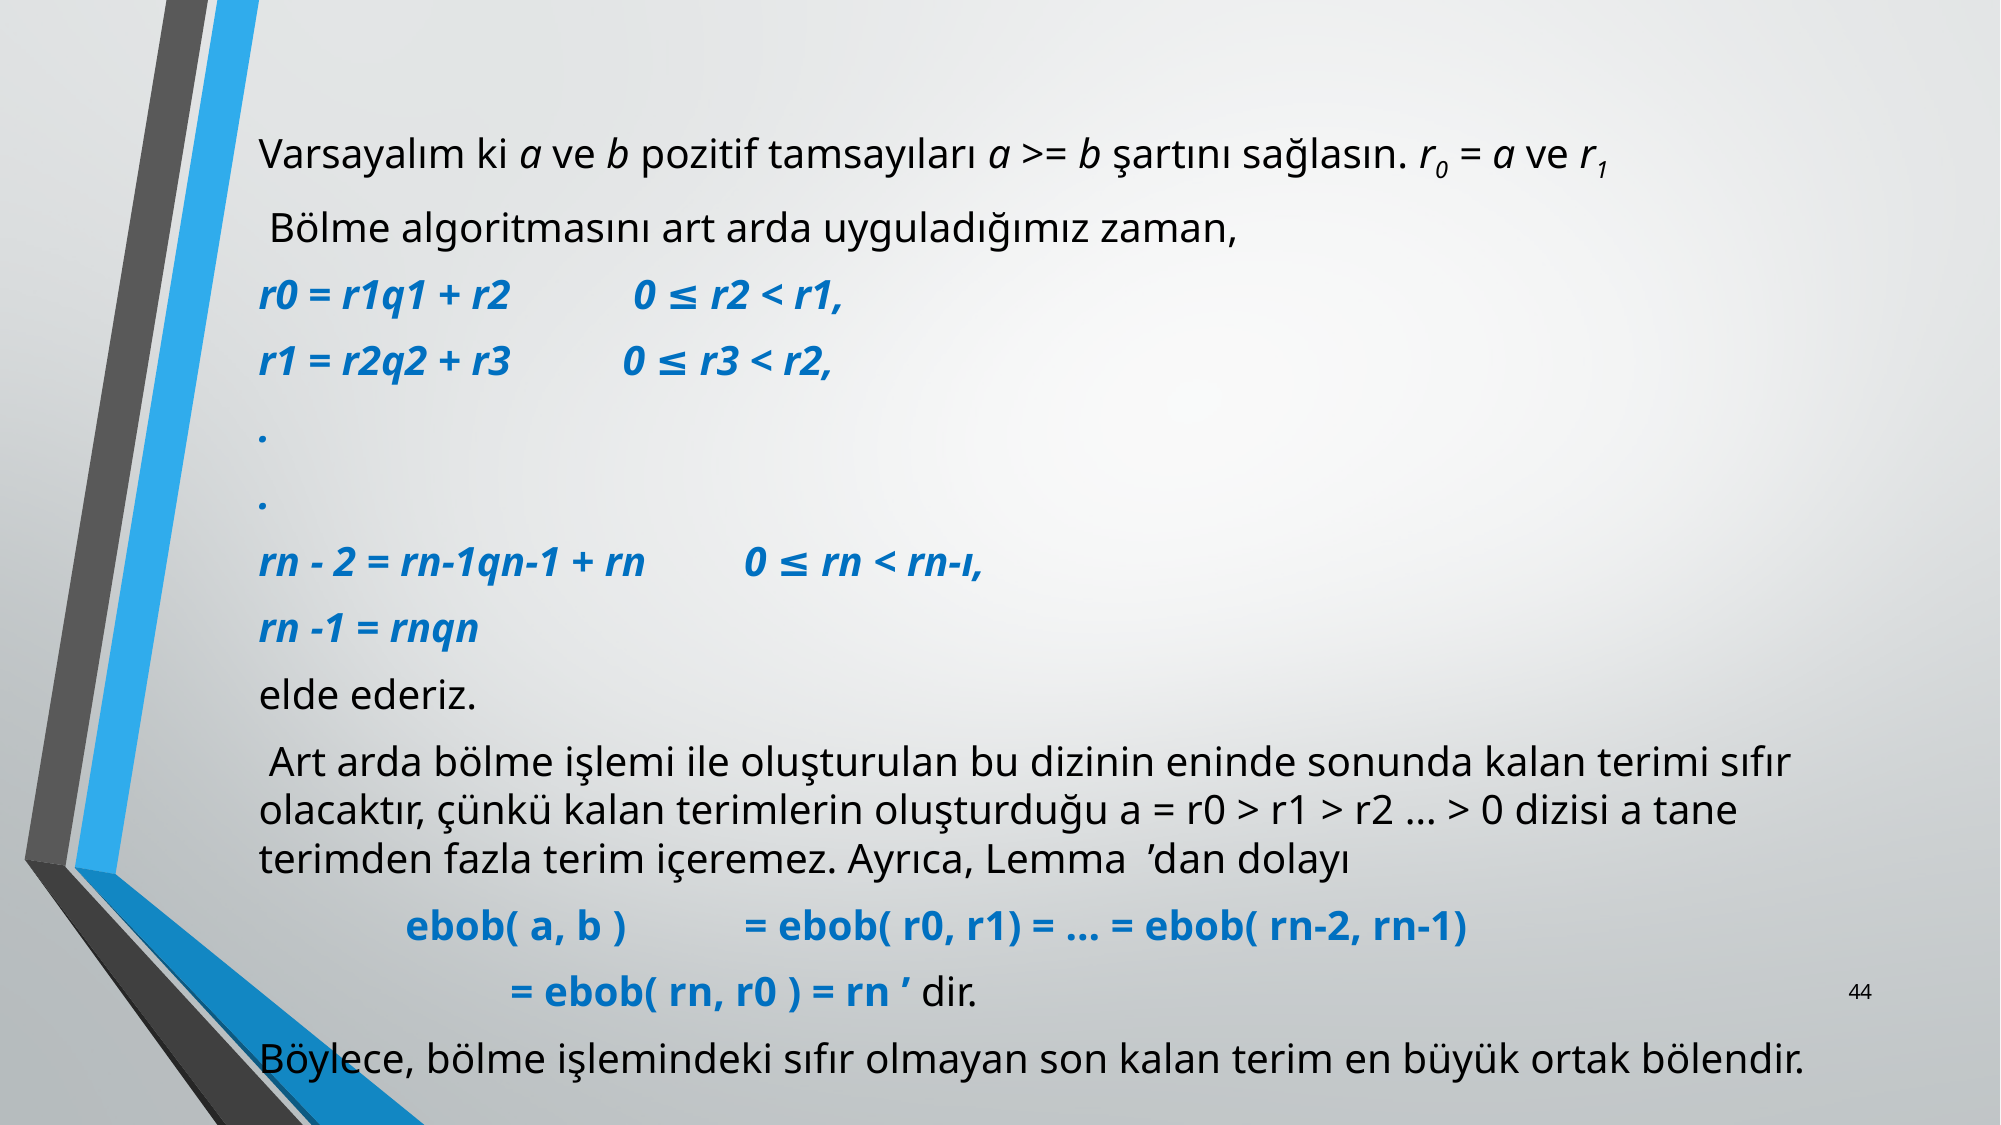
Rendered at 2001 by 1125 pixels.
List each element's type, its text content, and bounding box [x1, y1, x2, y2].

slide_number 44 [1796, 962, 1887, 1023]
list Varsayalım ki a ve b pozitif tamsayıları a >= b şartını sağlasın. r0 = a ve r1 Bölme algoritmasını art arda uyguladığımız zaman, r0 = r1q1 + r2 0 ≤ r2 < r1, r1 = r2q2 + r3 0 ≤ r3 < r2, . . rn - 2 = rn-1qn-1 + rn 0 ≤ rn < rn-ı, rn -1 = rnqn elde ederiz. Art arda bölme işlemi ile oluşturulan bu dizinin eninde sonunda kalan terimi sıfır olacaktır, çünkü kalan terimlerin oluşturduğu a = r0 > r1 > r2 … > 0 dizisi a tane terimden fazla terim içeremez. Ayrıca, Lemma ’dan dolayı ebob( a, b ) = ebob( r0, r1) = … = ebob( rn-2, rn-1) = ebob( rn, r0 ) = rn ’ dir. Böylece, bölme işlemindeki sıfır olmayan son kalan terim en büyük ortak bölendir. [243, 54, 1940, 1092]
